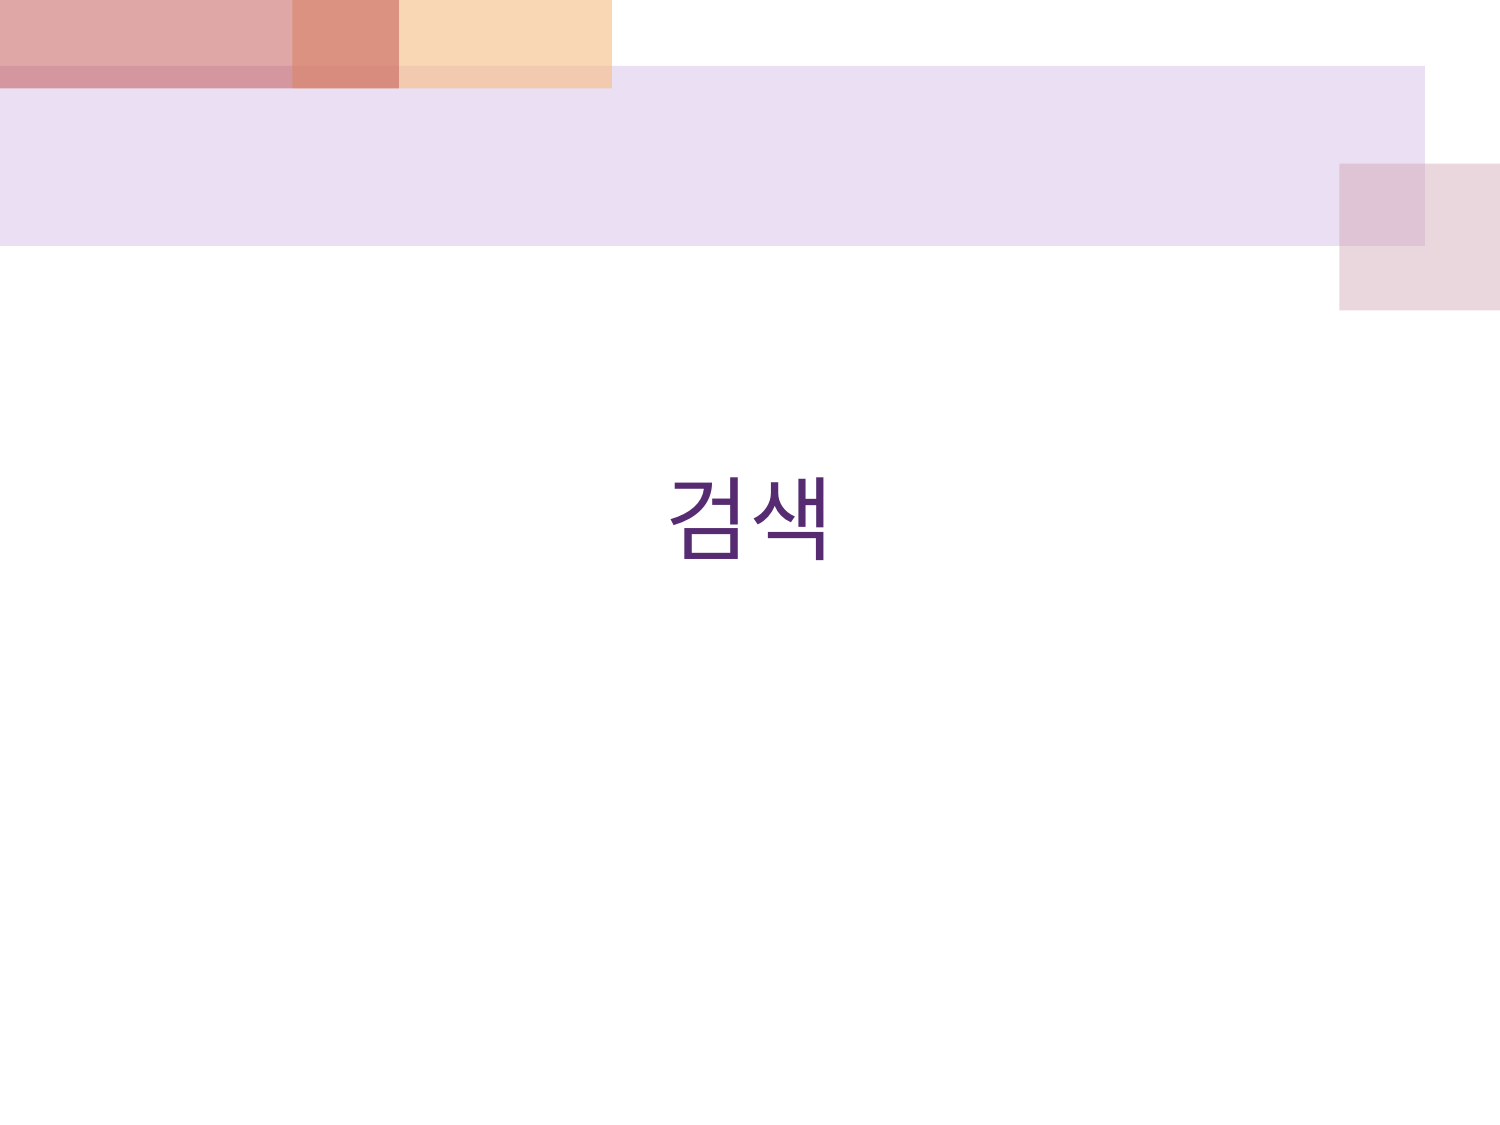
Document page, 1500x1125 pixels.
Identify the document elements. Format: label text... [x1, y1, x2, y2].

title 검색 [75, 438, 1425, 597]
